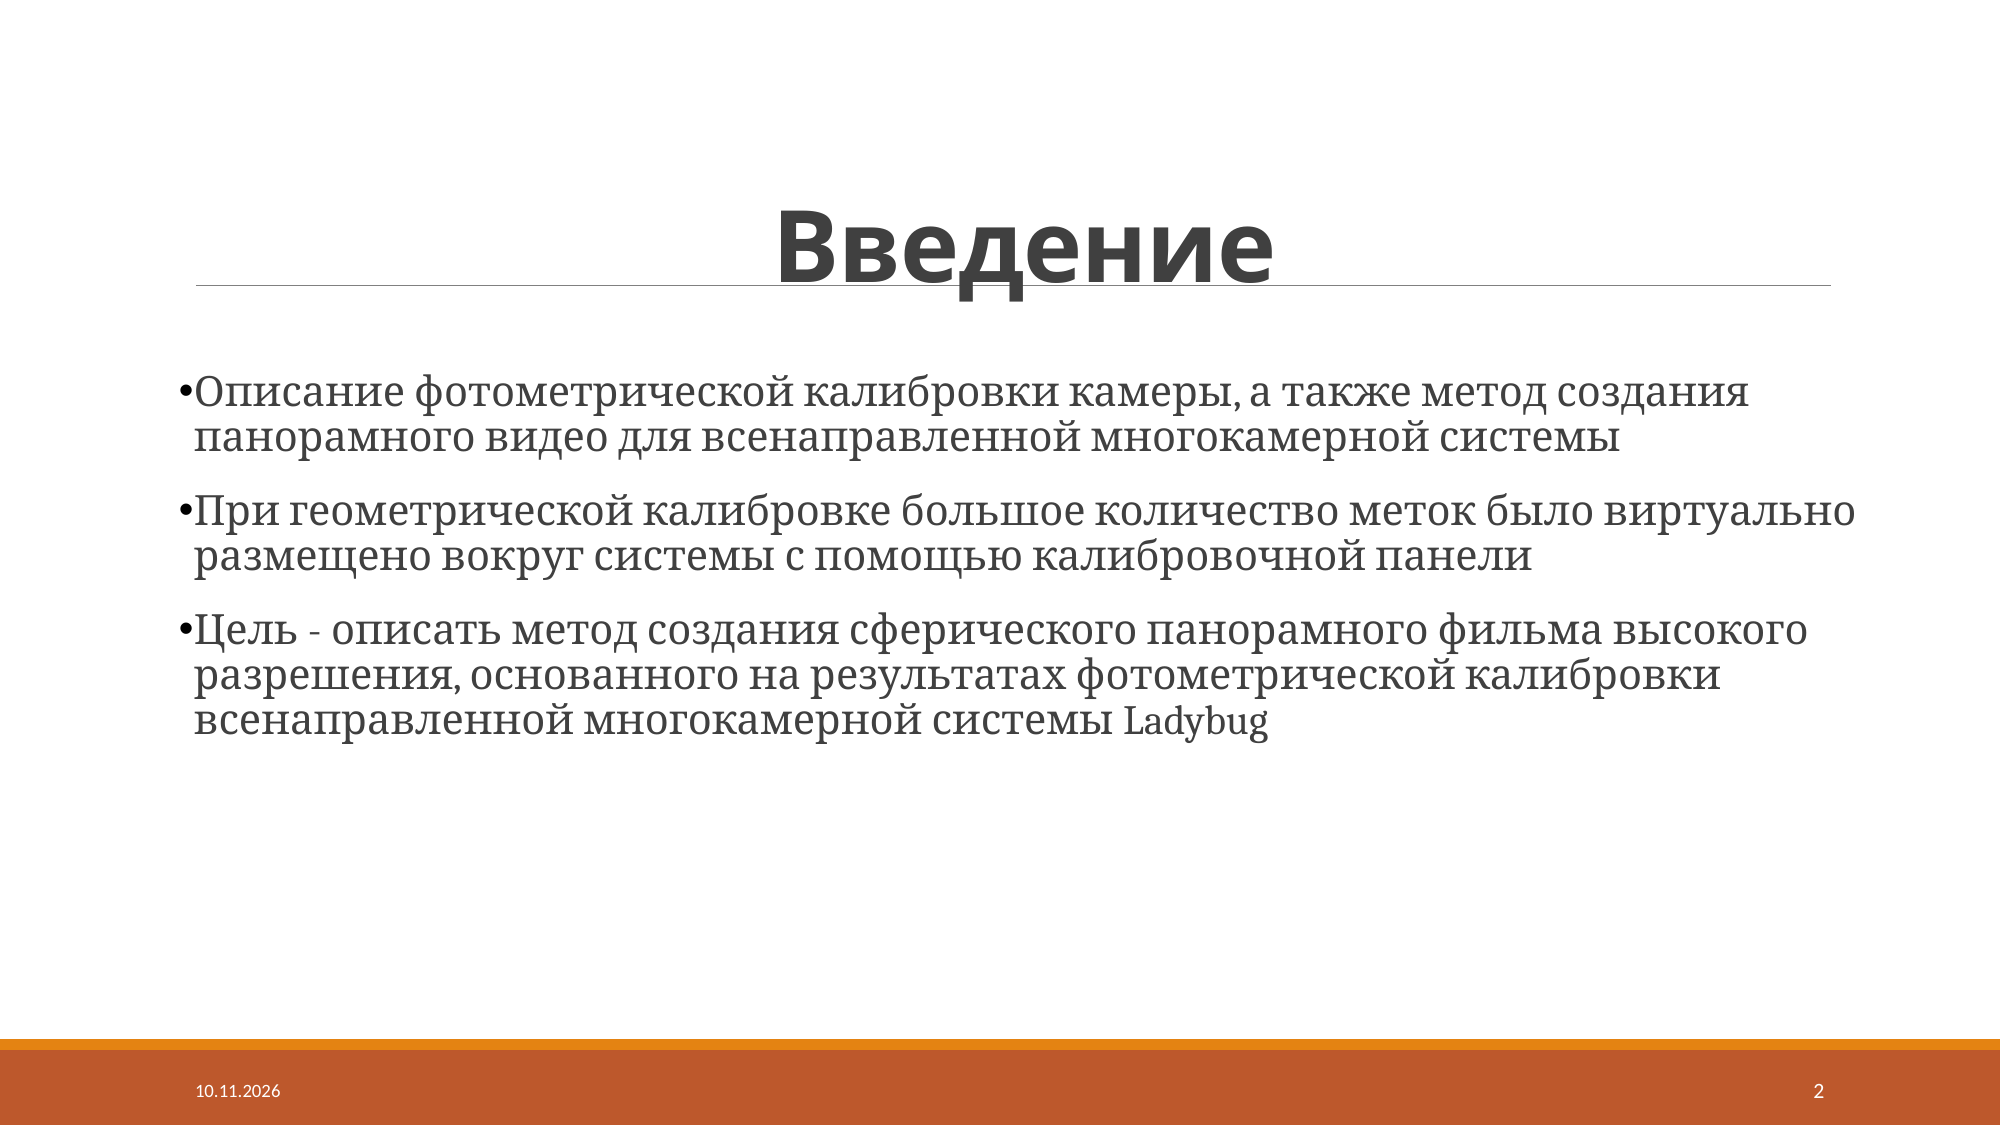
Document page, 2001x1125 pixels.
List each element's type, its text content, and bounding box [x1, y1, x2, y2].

title Введение [149, 99, 1849, 311]
slide_number 2 [1624, 1059, 1840, 1120]
list Описание фотометрической калибровки камеры, а также метод создания панорамного видео для всенаправленной многокамерной системы При геометрической калибровке большое количество меток было виртуально размещено вокруг системы с помощью калибровочной панели Цель - описать метод создания сферического панорамного фильма высокого разрешения, основанного на результатах фотометрической калибровки всенаправленной многокамерной системы Ladybug [178, 362, 1878, 896]
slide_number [180, 1059, 586, 1120]
